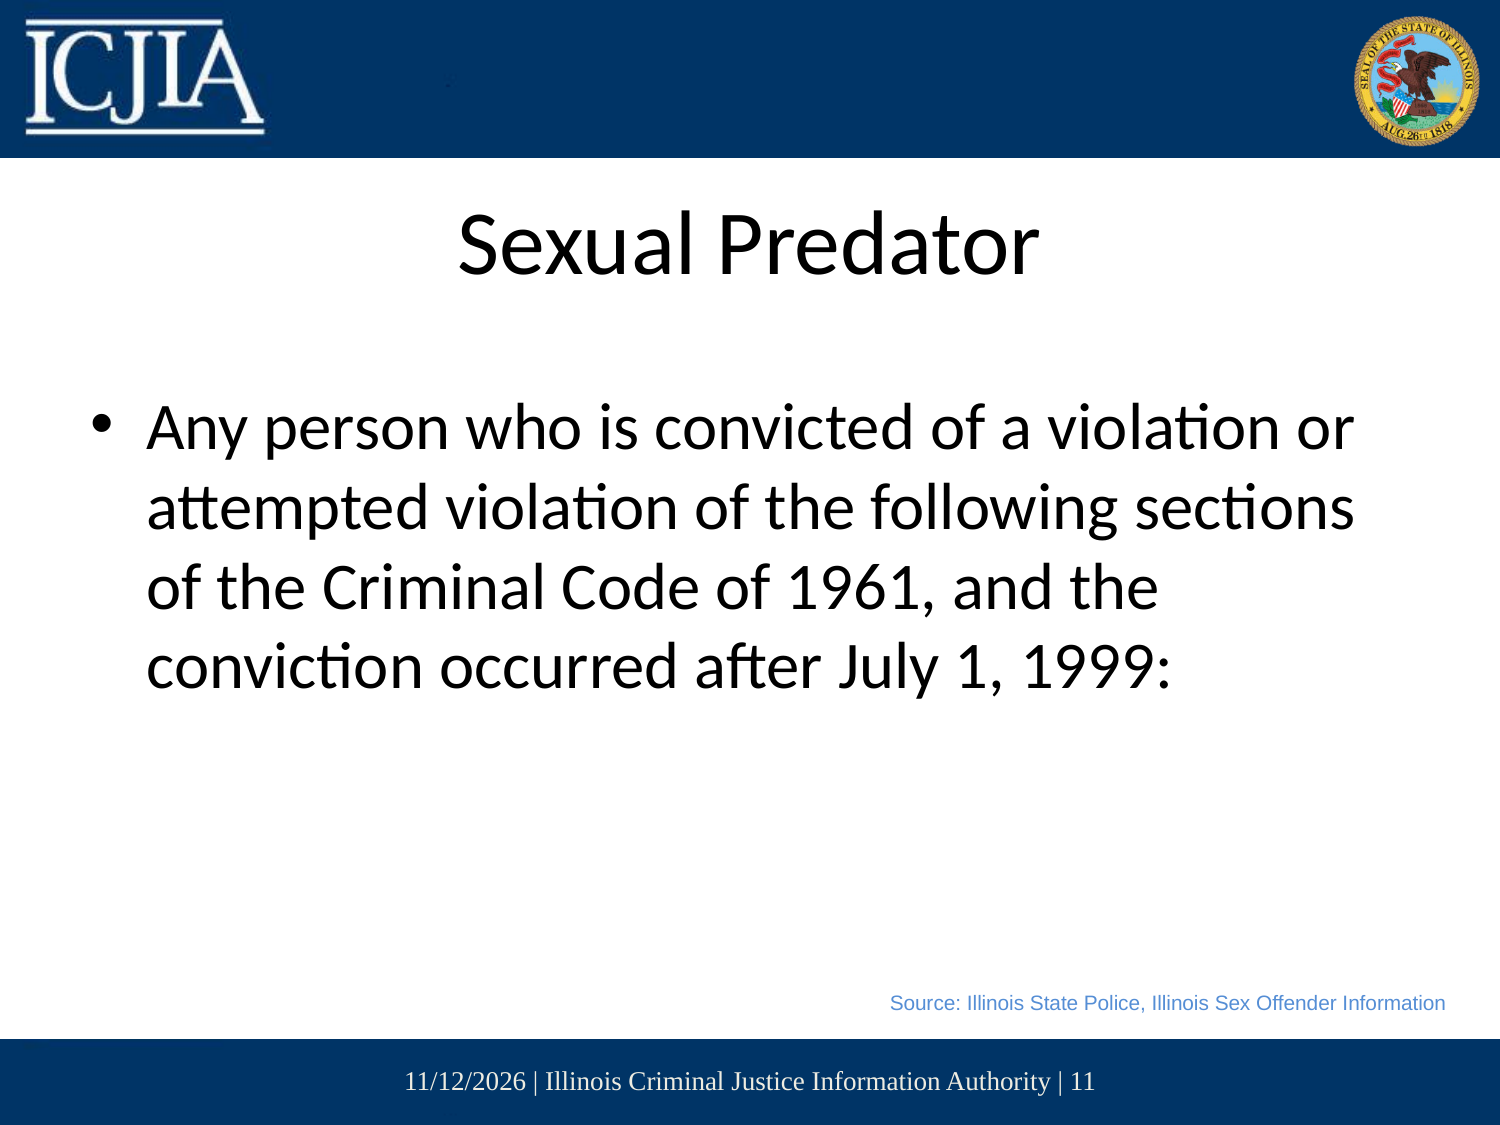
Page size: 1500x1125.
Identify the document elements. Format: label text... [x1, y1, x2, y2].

list Any person who is convicted of a violation or attempted violation of the following sections of the Criminal Code of 1961, and the conviction occurred after July 1, 1999: [75, 375, 1425, 1005]
title Sexual Predator [75, 162, 1425, 313]
picture [0, 1039, 1500, 1125]
picture [0, 0, 1500, 158]
footer 12/5/16 | Illinois Criminal Justice Information Authority | 11 [300, 1050, 1200, 1110]
text_box Source: Illinois State Police, Illinois Sex Offender Information [875, 982, 1500, 1022]
